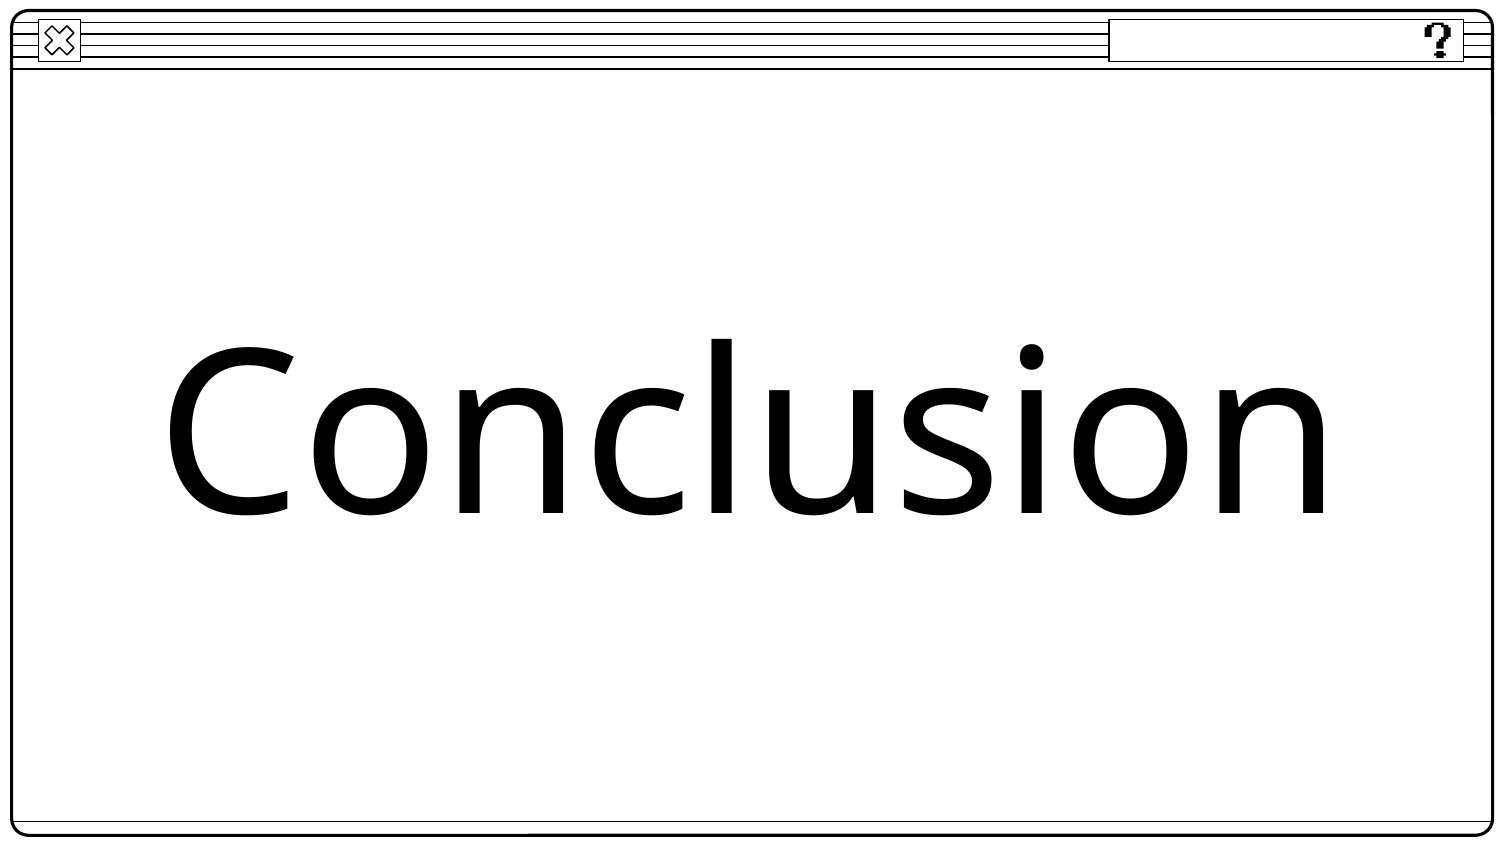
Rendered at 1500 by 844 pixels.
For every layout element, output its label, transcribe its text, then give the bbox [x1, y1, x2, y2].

title Conclusion [17, 337, 1483, 507]
